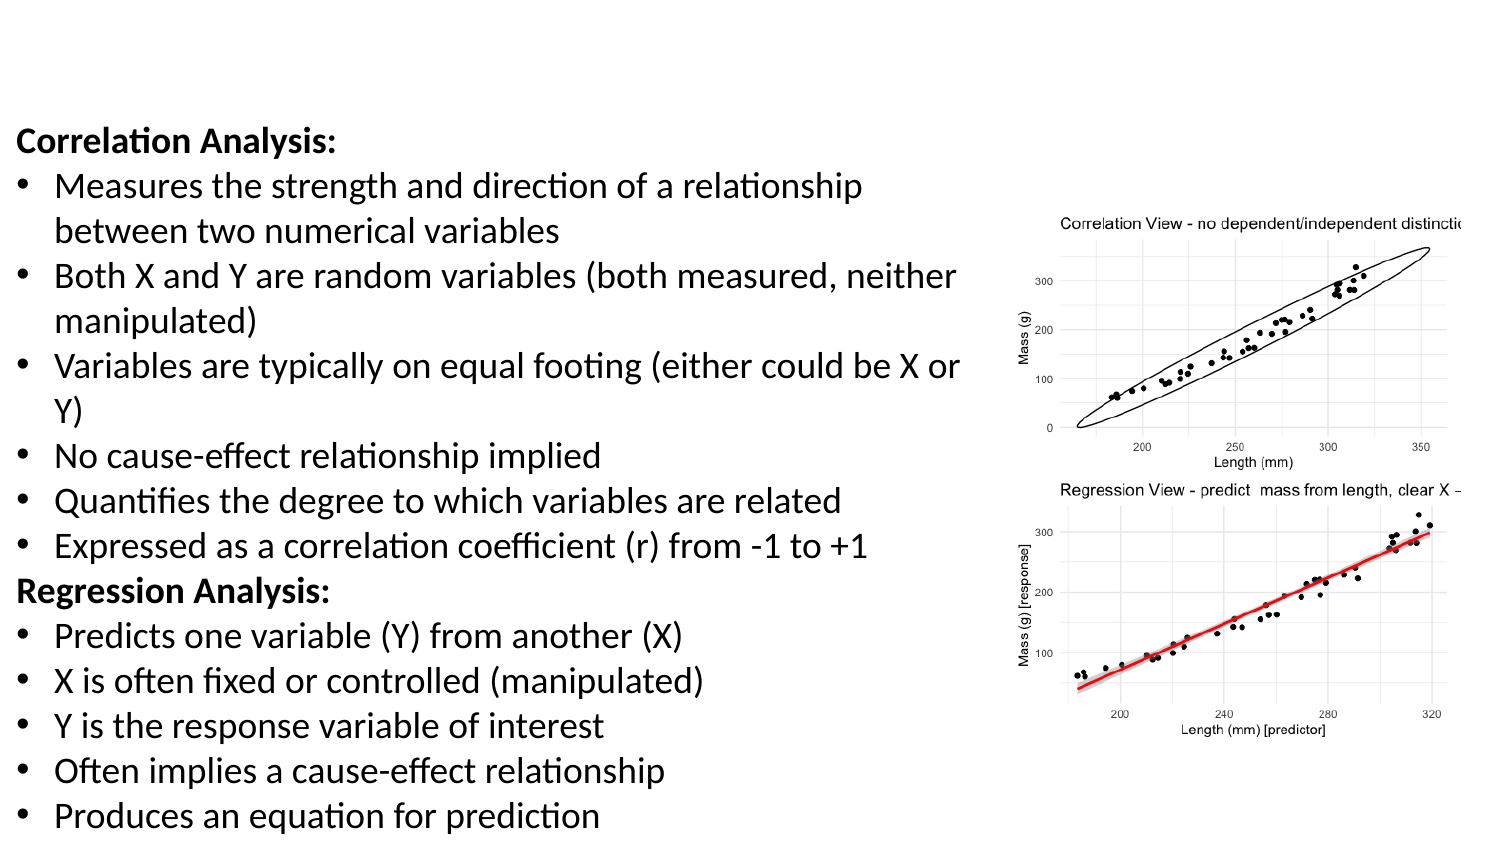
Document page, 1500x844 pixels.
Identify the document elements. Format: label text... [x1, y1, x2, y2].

list Correlation Analysis: Measures the strength and direction of a relationship between two numerical variables Both X and Y are random variables (both measured, neither manipulated) Variables are typically on equal footing (either could be X or Y) No cause-effect relationship implied Quantifies the degree to which variables are related Expressed as a correlation coefficient (r) from -1 to +1 Regression Analysis: Predicts one variable (Y) from another (X) X is often fixed or controlled (manipulated) Y is the response variable of interest Often implies a cause-effect relationship Produces an equation for prediction Estimates slope and intercept parameters [1, 108, 988, 844]
picture [1003, 201, 1461, 751]
